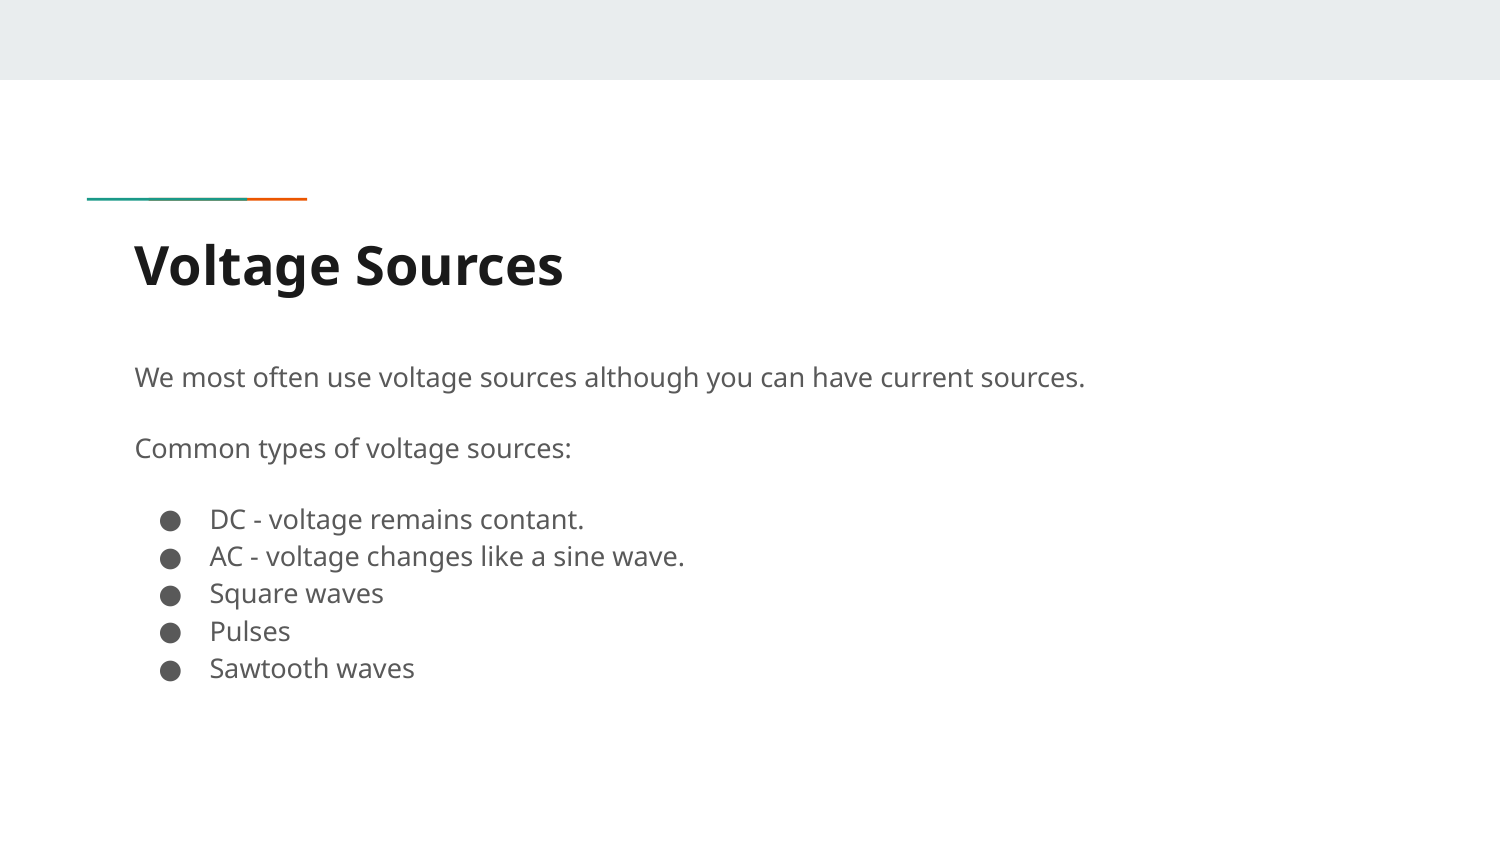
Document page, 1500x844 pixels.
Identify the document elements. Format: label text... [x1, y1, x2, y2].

title Voltage Sources [119, 216, 1381, 305]
list We most often use voltage sources although you can have current sources. Common types of voltage sources: DC - voltage remains contant. AC - voltage changes like a sine wave. Square waves Pulses Sawtooth waves [119, 341, 1381, 712]
